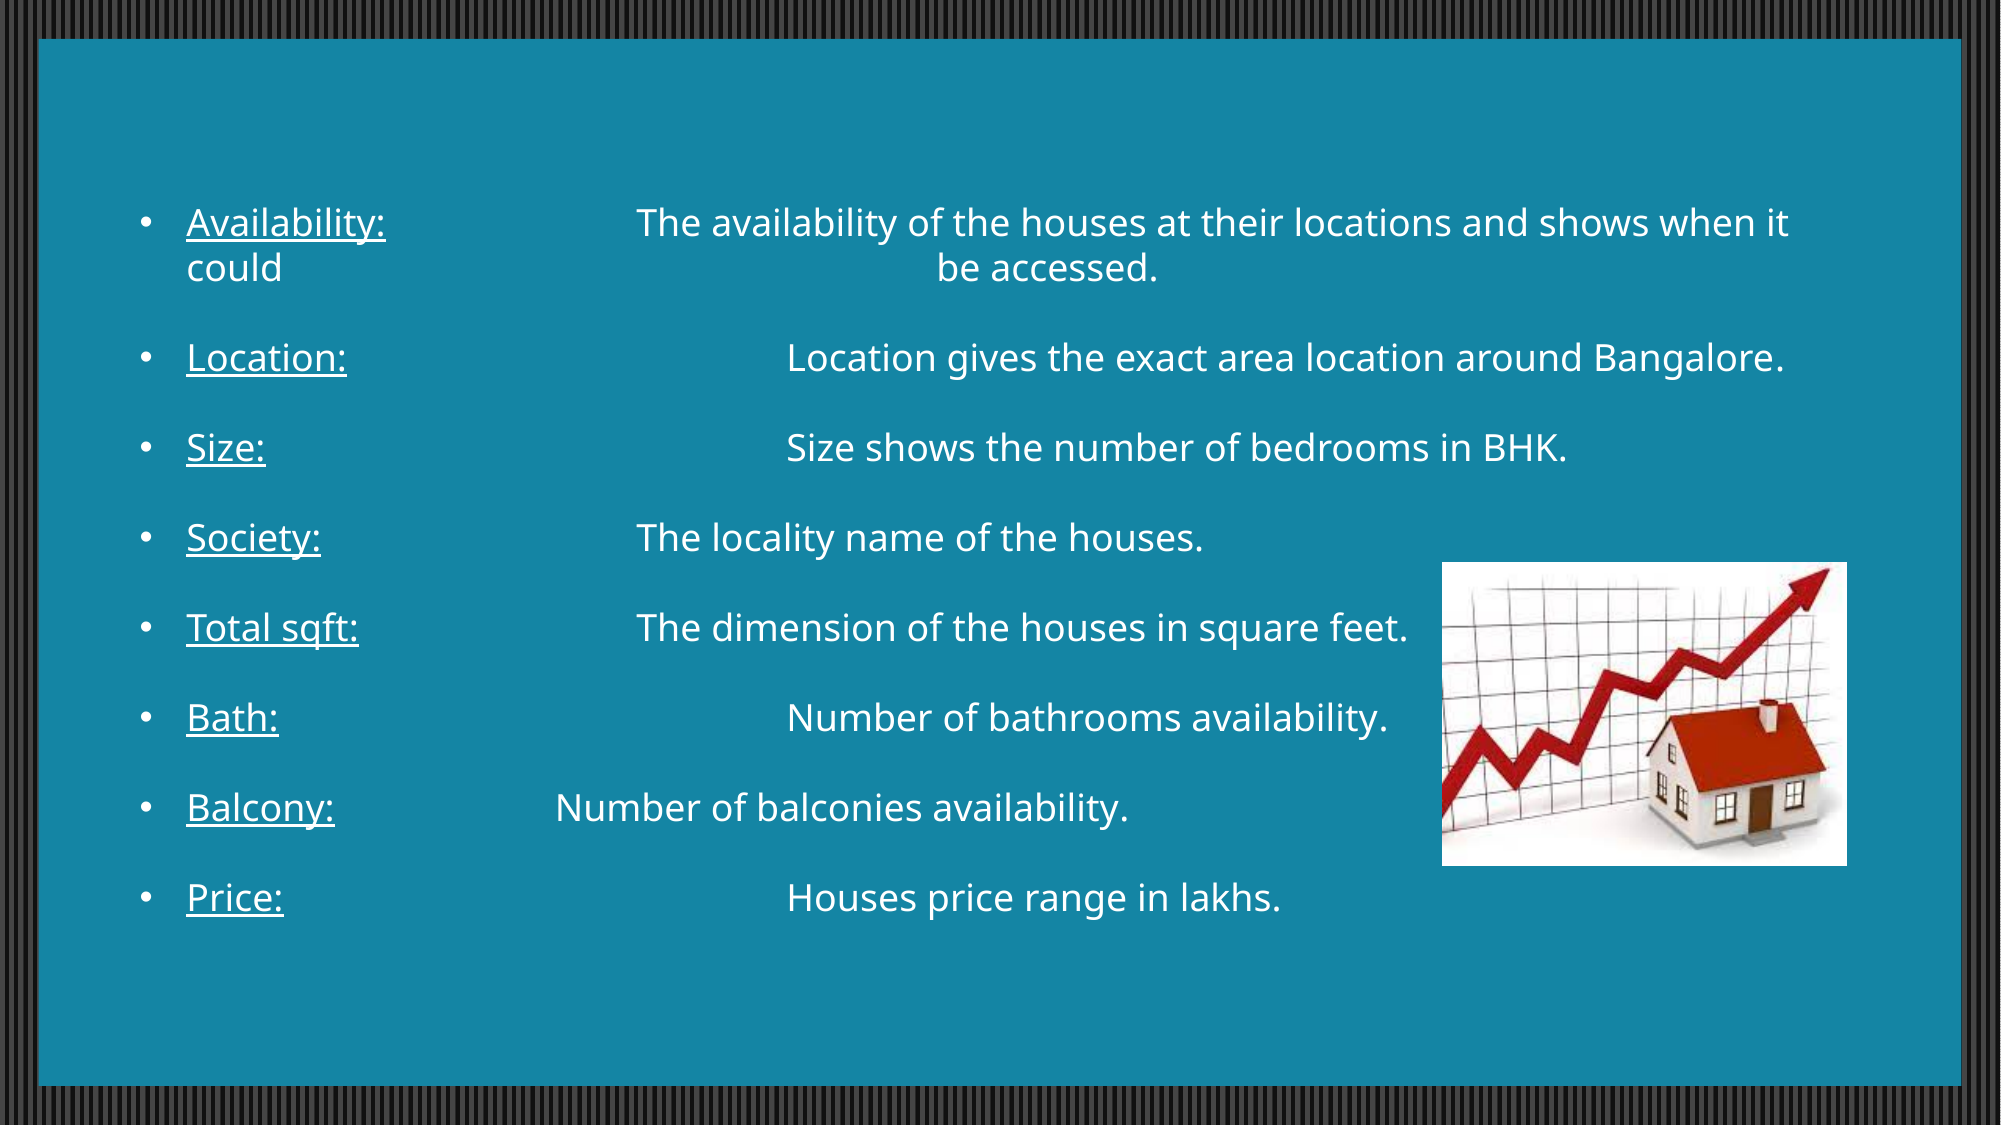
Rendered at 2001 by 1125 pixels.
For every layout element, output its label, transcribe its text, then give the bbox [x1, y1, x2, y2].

text_box Availability: The availability of the houses at their locations and shows when it could be accessed. Location: Location gives the exact area location around Bangalore. Size: Size shows the number of bedrooms in BHK. Society: The locality name of the houses. Total sqft: The dimension of the houses in square feet. Bath: Number of bathrooms availability. Balcony: Number of balconies availability. Price: Houses price range in lakhs. [124, 191, 1876, 927]
picture [1442, 562, 1847, 866]
